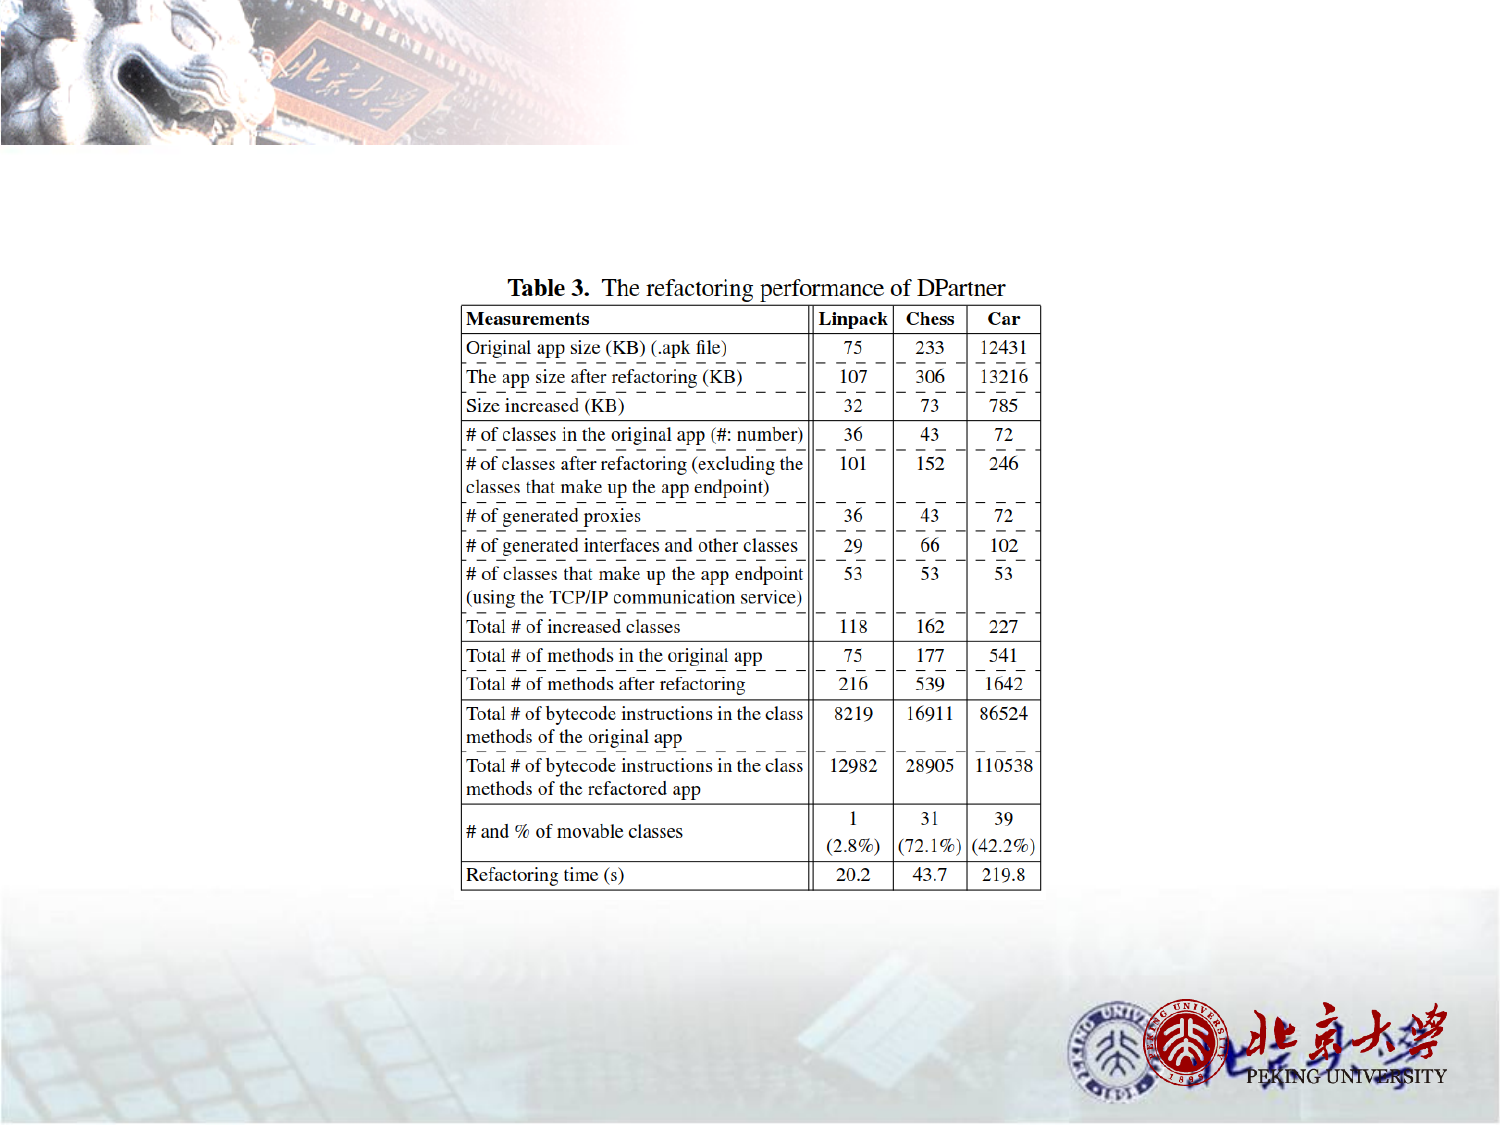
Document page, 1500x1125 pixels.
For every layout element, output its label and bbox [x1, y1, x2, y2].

list [454, 269, 1046, 900]
picture [0, 0, 1500, 1125]
